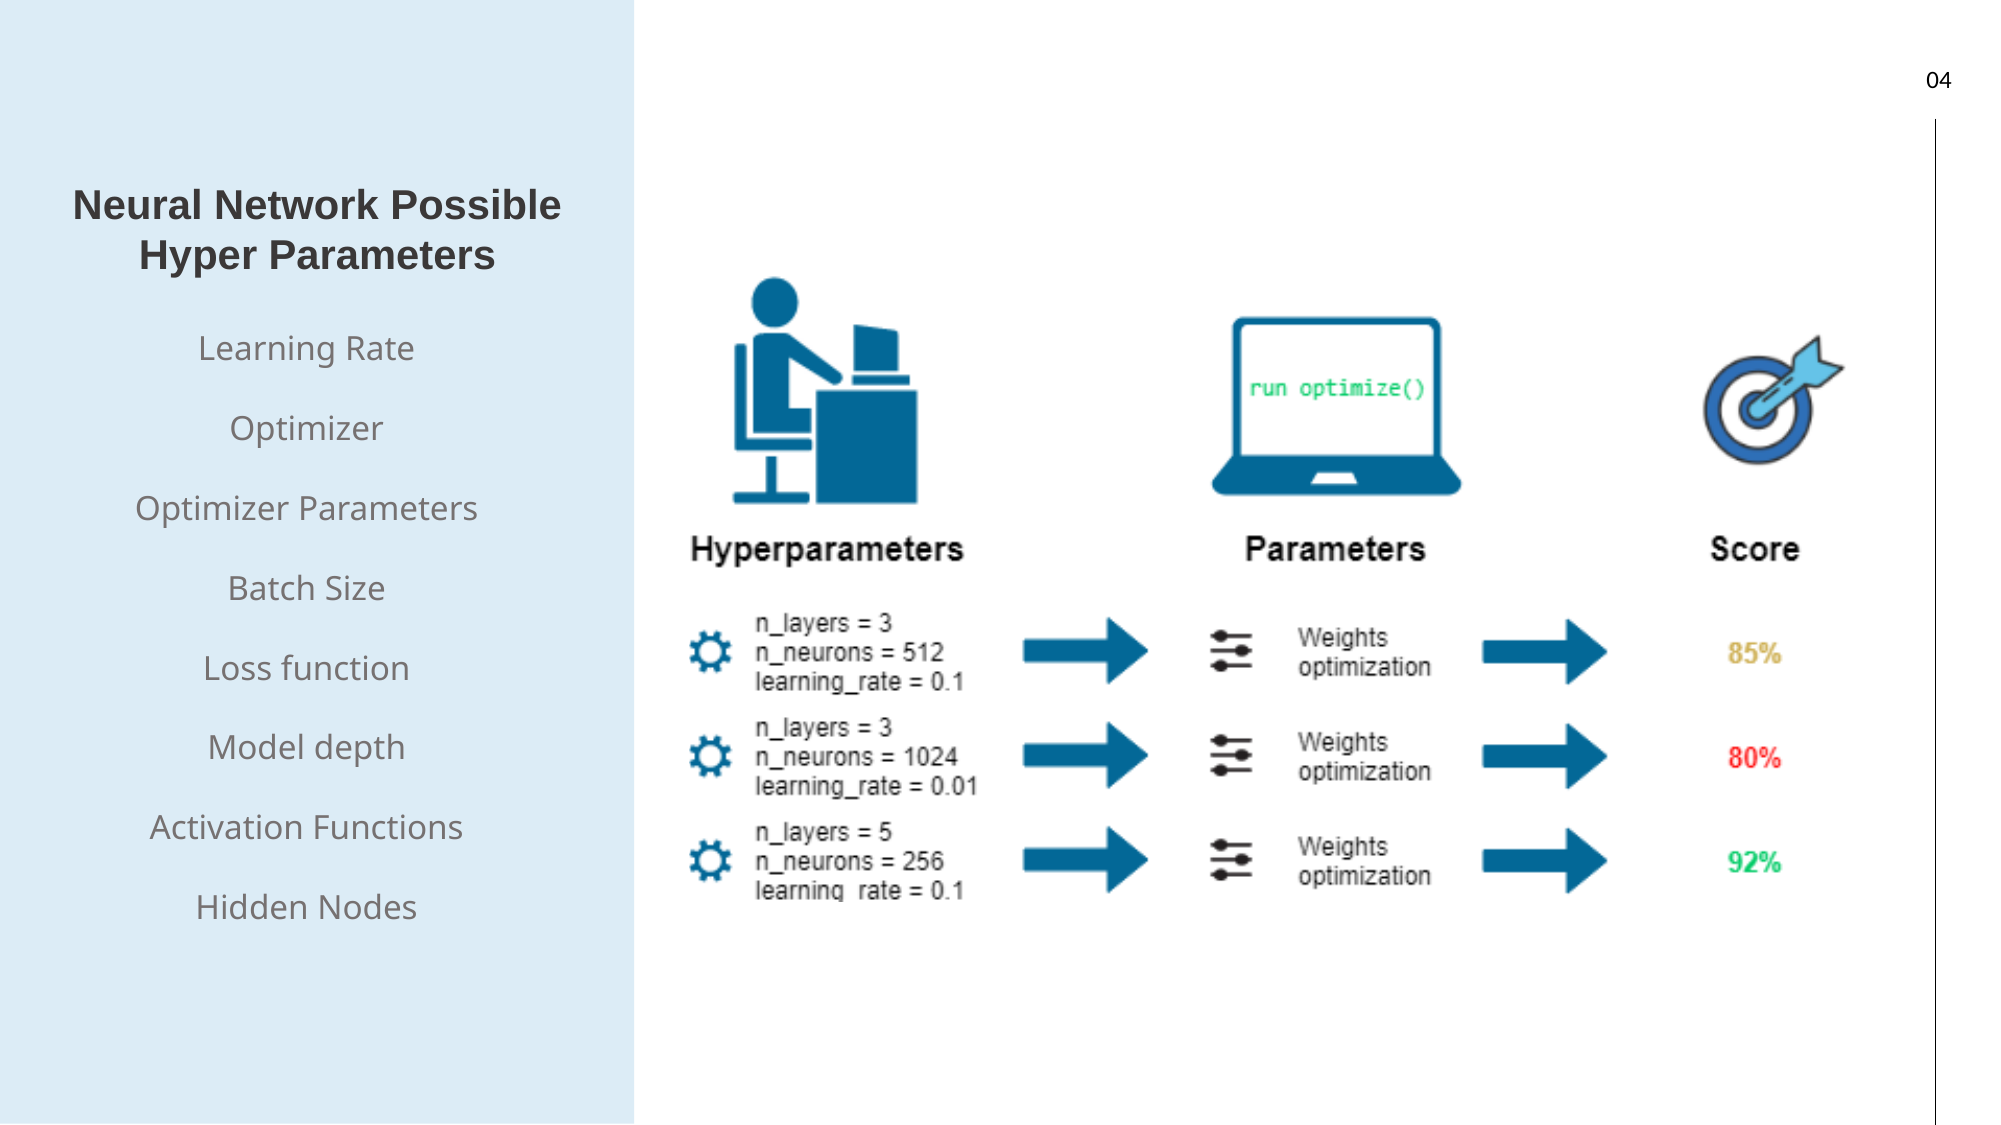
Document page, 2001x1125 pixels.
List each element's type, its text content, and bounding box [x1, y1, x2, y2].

text_box 04 [1903, 48, 1975, 109]
picture [689, 273, 1881, 902]
text_box [0, 0, 635, 1125]
text_box Learning Rate Optimizer Optimizer Parameters Batch Size Loss function Model depth Activation Functions Hidden Nodes [53, 320, 561, 1094]
text_box Neural Network Possible Hyper Parameters [53, 169, 582, 287]
